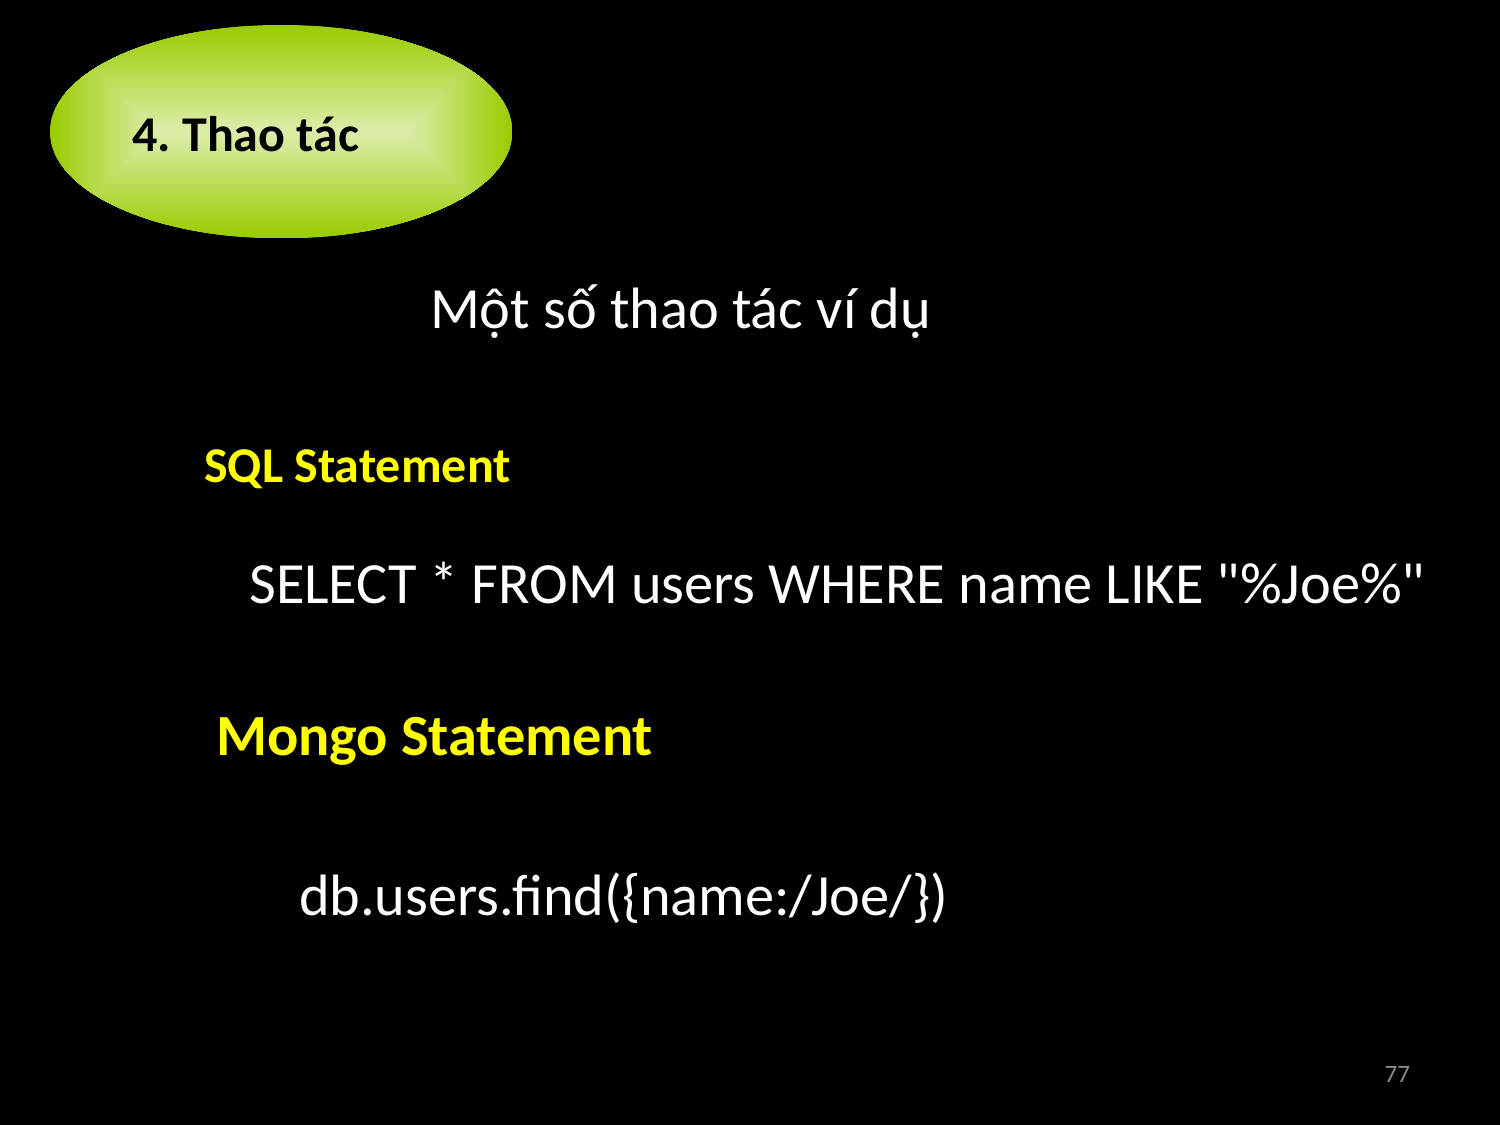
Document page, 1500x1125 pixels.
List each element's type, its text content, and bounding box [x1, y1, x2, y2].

text_box Mongo Statement [201, 689, 669, 774]
text_box SQL Statement [189, 424, 526, 500]
slide_number 77 [1074, 1042, 1425, 1103]
text_box SELECT * FROM users WHERE name LIKE "%Joe%" [234, 537, 1441, 623]
text_box 4. Thao tác [49, 24, 513, 239]
text_box Một số thao tác ví dụ [415, 262, 946, 348]
text_box db.users.find({name:/Joe/}) [284, 849, 964, 935]
